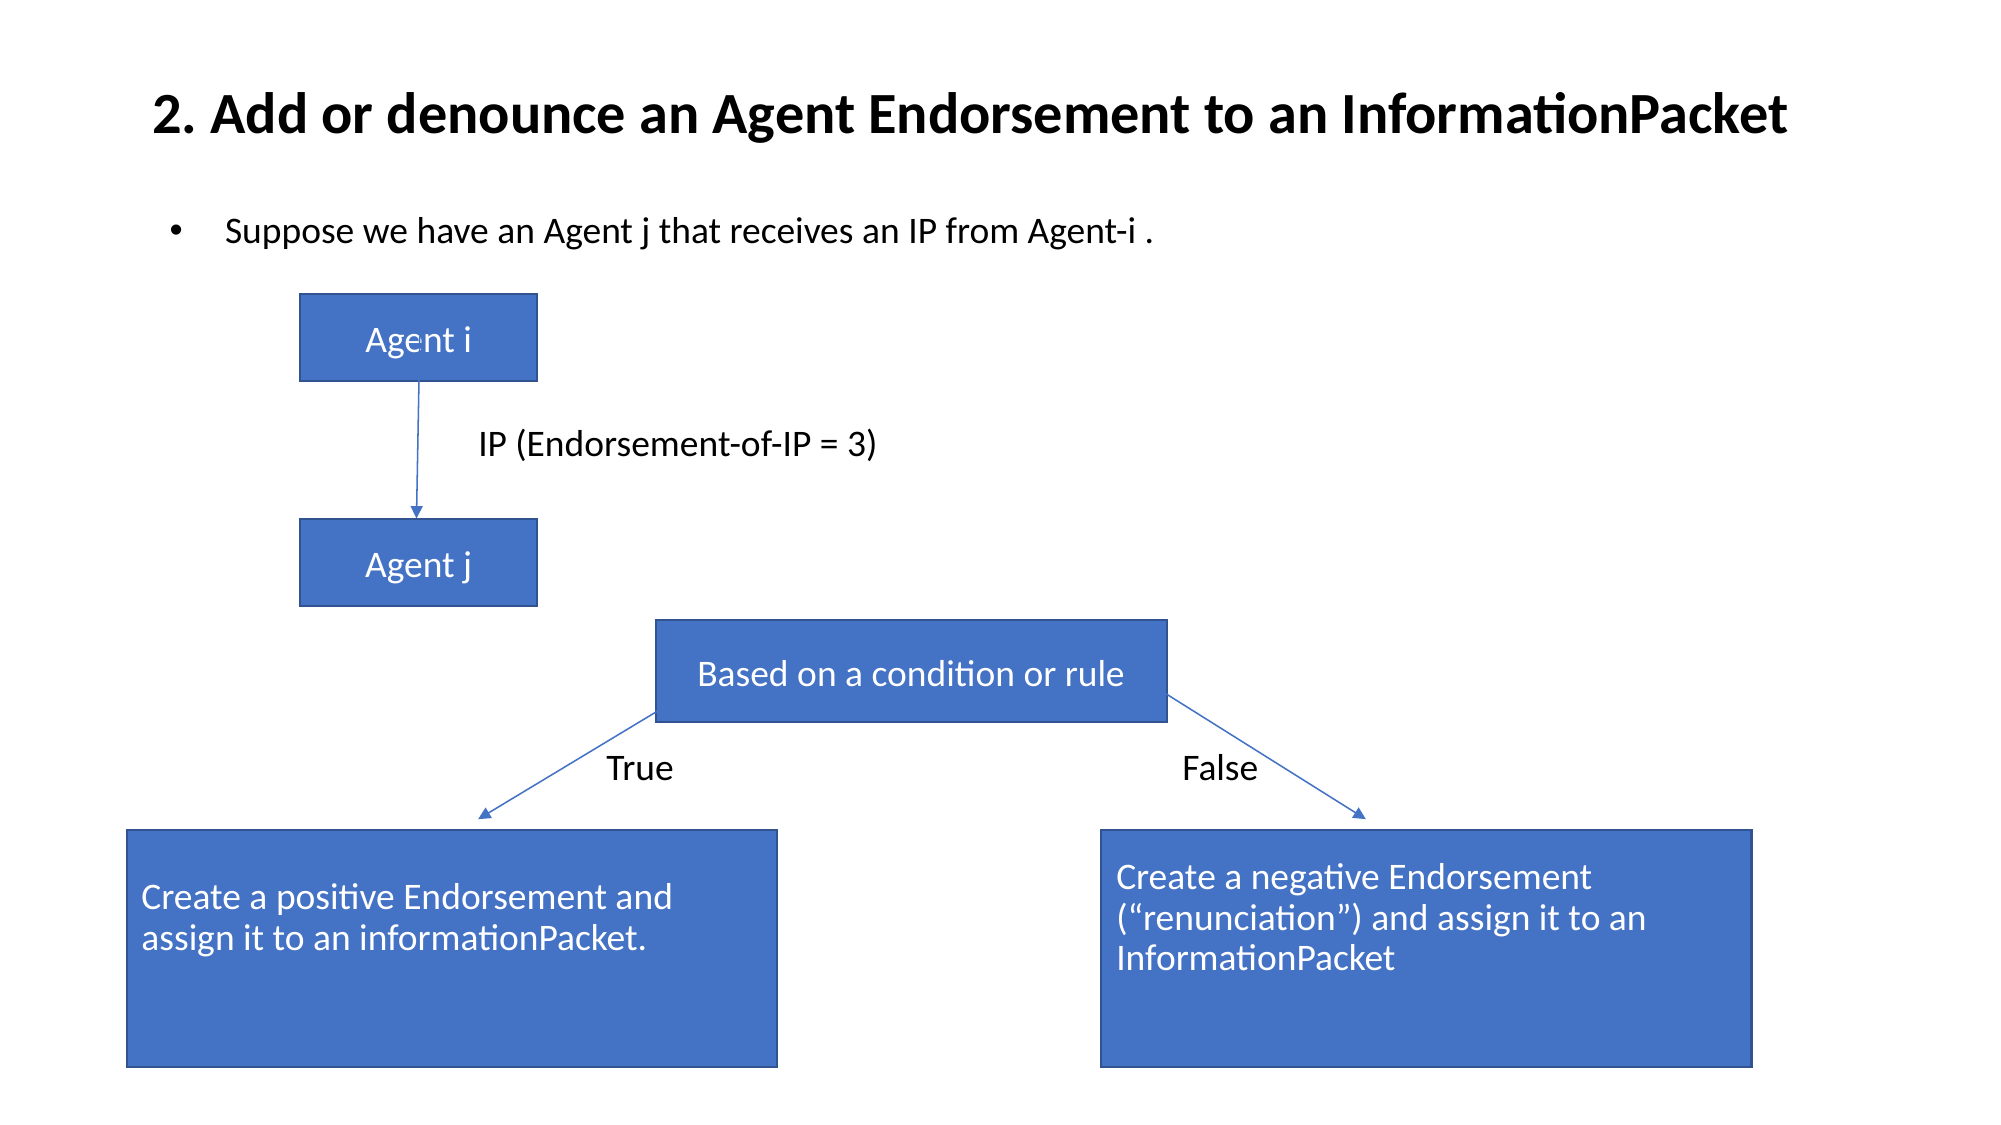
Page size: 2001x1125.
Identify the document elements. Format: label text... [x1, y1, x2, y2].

text_box Create a positive Endorsement and assign it to an informationPacket. [126, 829, 777, 1068]
text_box Based on a condition or rule [655, 620, 1167, 722]
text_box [416, 327, 421, 519]
title 2. Add or denounce an Agent Endorsement to an InformationPacket [137, 29, 1863, 200]
text_box Suppose we have an Agent j that receives an IP from Agent-i . [154, 199, 1778, 259]
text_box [477, 710, 660, 820]
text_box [1161, 691, 1367, 820]
text_box IP (Endorsement-of-IP = 3) [463, 411, 1001, 471]
text_box Agent j [300, 519, 538, 607]
text_box Agent i [300, 294, 538, 382]
text_box Create a negative Endorsement (“renunciation”) and assign it to an InformationPacket [1101, 829, 1752, 1068]
text_box True [664, 735, 722, 796]
